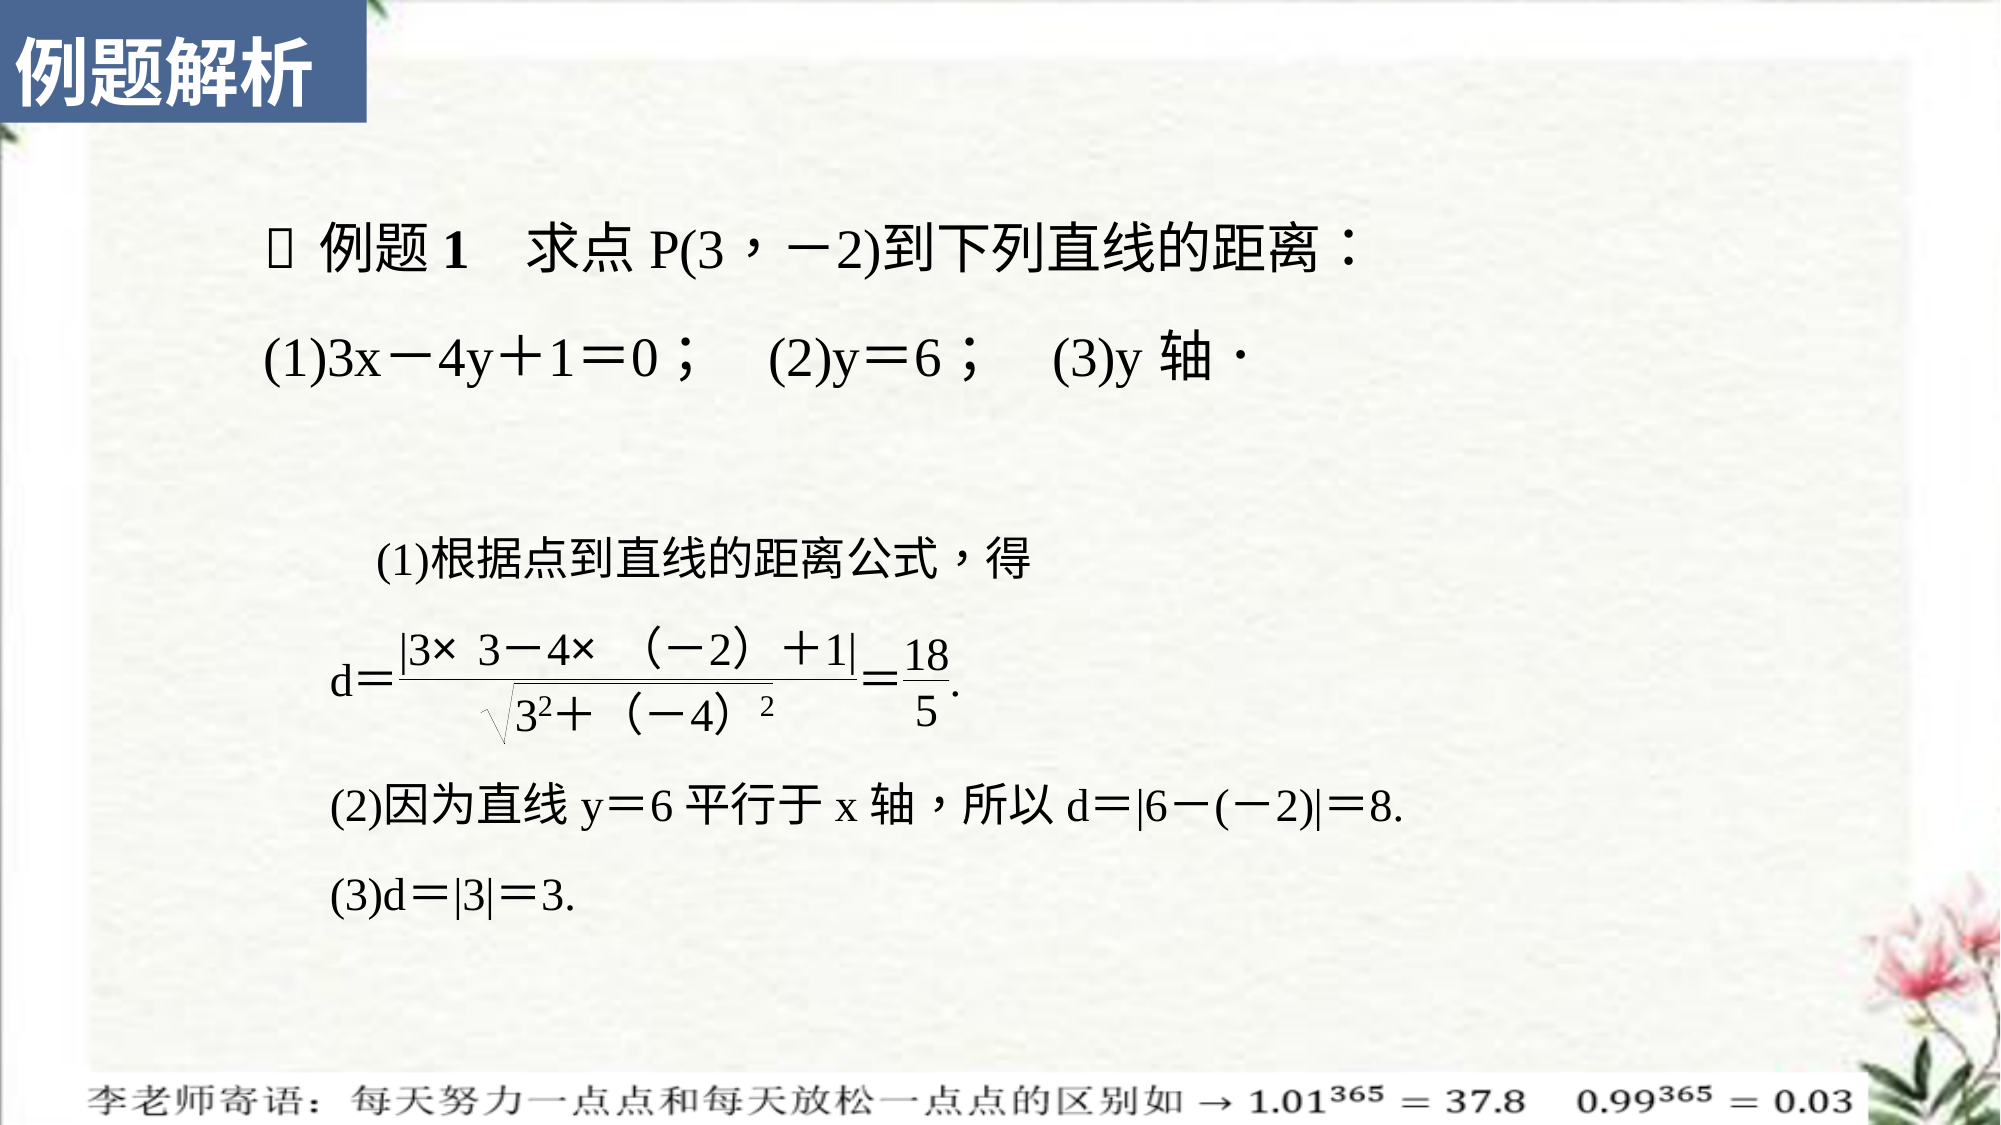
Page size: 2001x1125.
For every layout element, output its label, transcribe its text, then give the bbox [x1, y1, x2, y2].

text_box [237, 529, 1587, 986]
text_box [153, 212, 1693, 466]
picture [0, 0, 2001, 1125]
text_box 例题解析 [0, 0, 367, 123]
